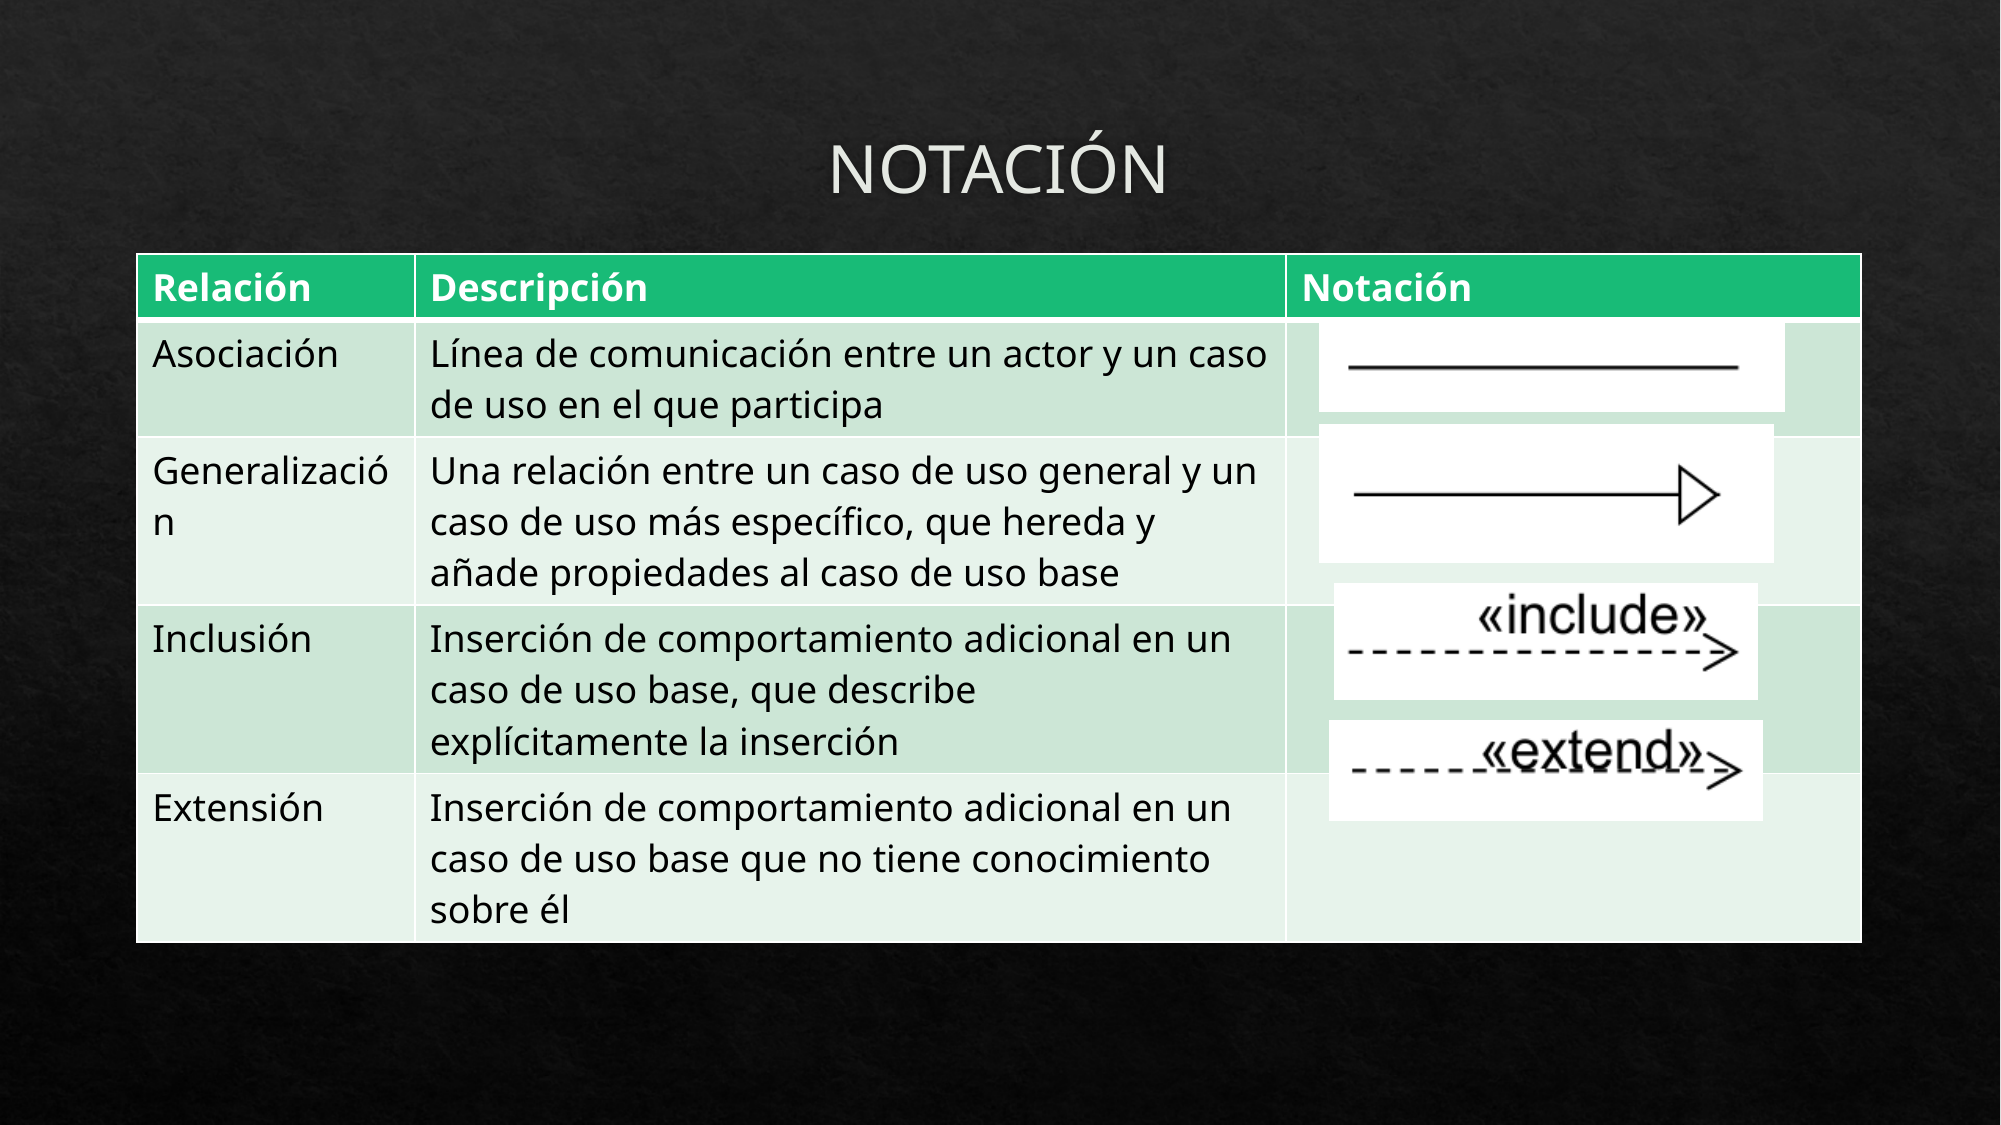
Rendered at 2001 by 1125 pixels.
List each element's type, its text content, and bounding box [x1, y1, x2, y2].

table_cell [1287, 606, 1860, 773]
table_cell Inserción de comportamiento adicional en un caso de uso base que no tiene conocimiento sobre él [416, 774, 1285, 941]
table_cell [1287, 438, 1860, 604]
table_cell Extensión [138, 774, 414, 941]
table_cell [1287, 774, 1860, 941]
table_cell Inserción de comportamiento adicional en un caso de uso base, que describe explícitamente la inserción [416, 606, 1285, 773]
table_cell Inclusión [138, 606, 414, 773]
picture [1318, 424, 1774, 563]
table_header Descripción [416, 255, 1285, 317]
picture [1318, 323, 1785, 412]
picture [1329, 719, 1763, 821]
table_cell Asociación [138, 323, 414, 436]
table_cell [1287, 323, 1315, 436]
picture [1334, 583, 1759, 700]
title NOTACIÓN [149, 99, 1849, 233]
table_header Relación [138, 255, 414, 317]
table_header Notación [1287, 255, 1860, 317]
table_cell Generalización [138, 438, 414, 604]
table_cell [1779, 323, 1860, 436]
table_cell Una relación entre un caso de uso general y un caso de uso más específico, que hereda y añade propiedades al caso de uso base [416, 438, 1285, 604]
table_cell Línea de comunicación entre un actor y un caso de uso en el que participa [416, 323, 1285, 436]
